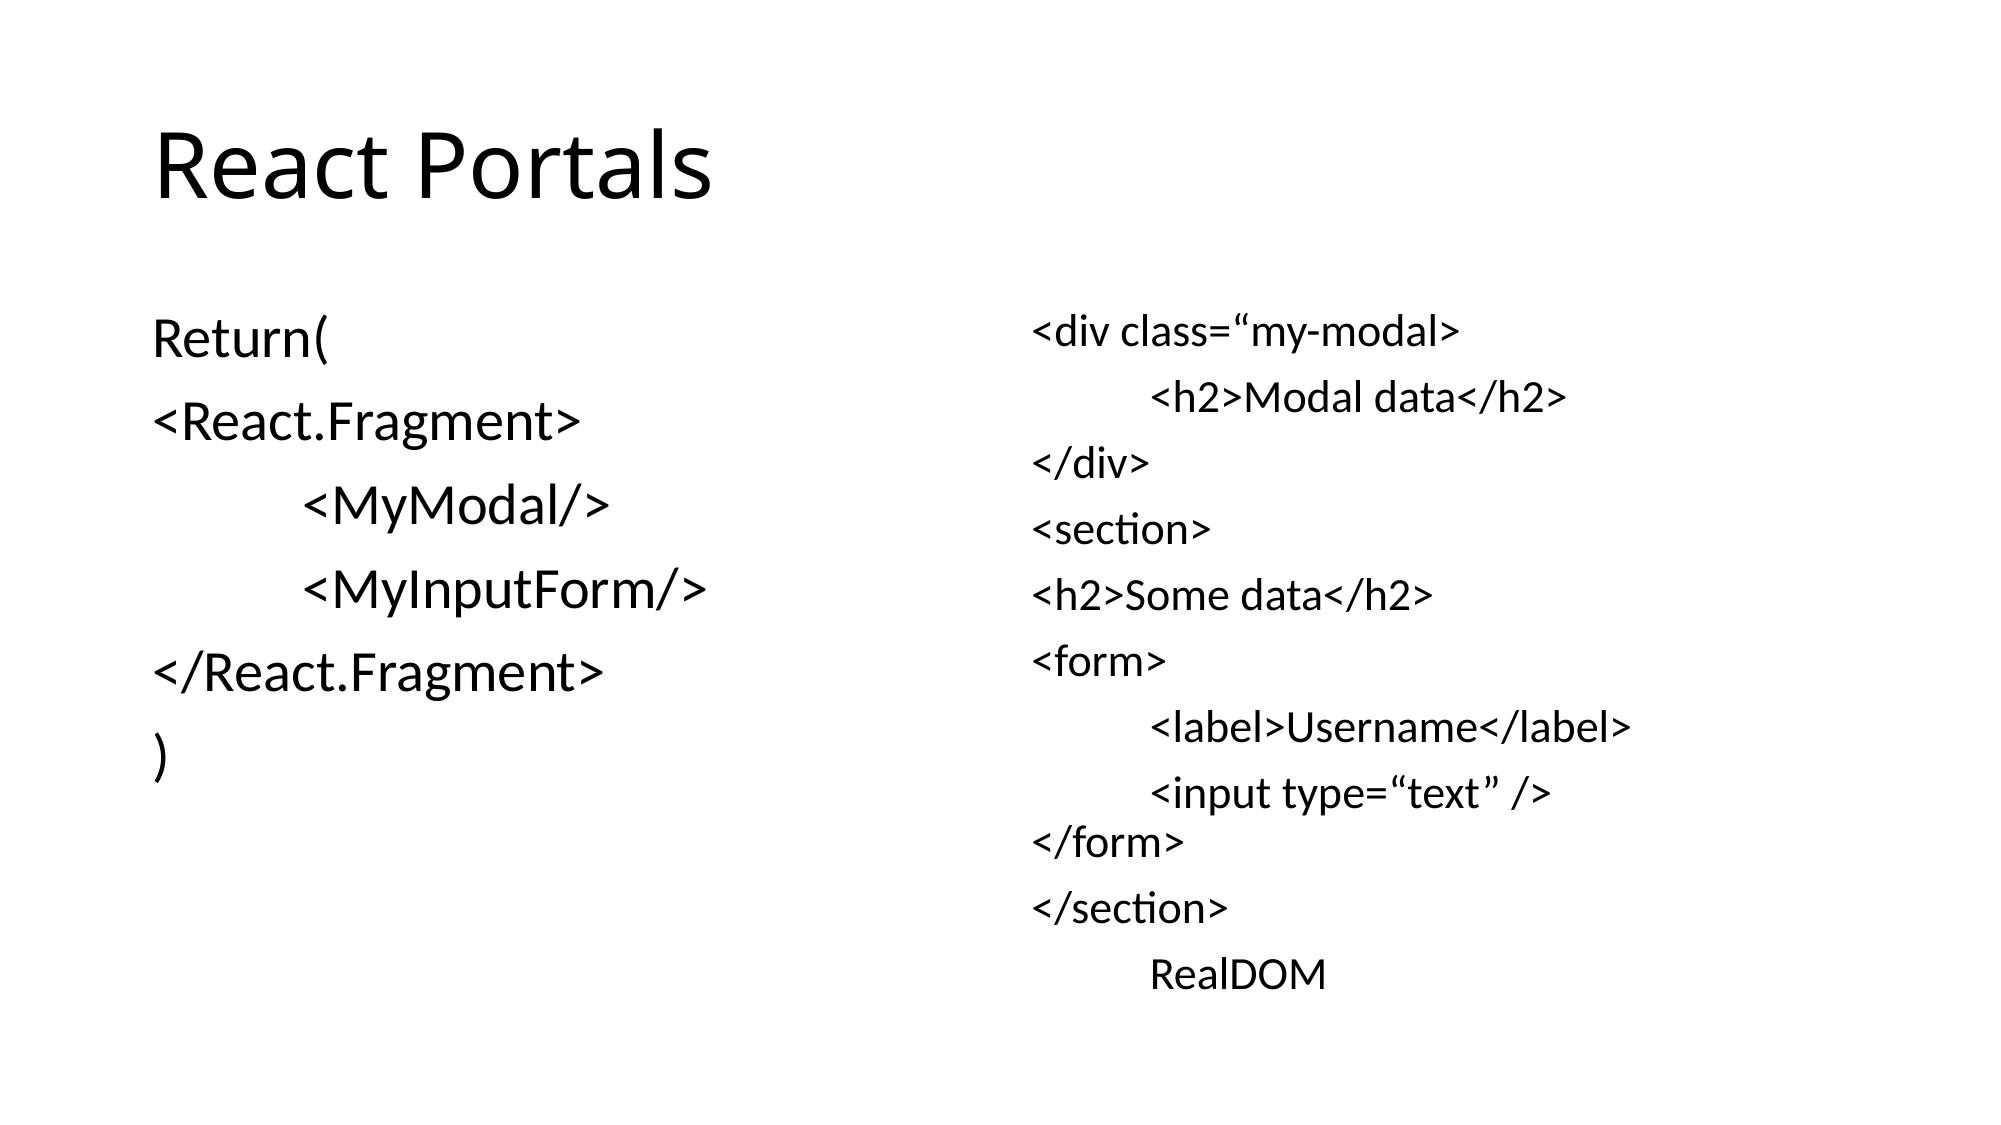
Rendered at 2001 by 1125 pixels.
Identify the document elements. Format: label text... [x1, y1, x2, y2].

text_box <div class=“my-modal> <h2>Modal data</h2> </div> <section> <h2>Some data</h2> <form> <label>Username</label> <input type=“text” /> </form> </section> RealDOM [1016, 299, 1890, 1014]
title React Portals [137, 59, 1863, 278]
list Return( <React.Fragment> <MyModal/> <MyInputForm/> </React.Fragment> ) [137, 299, 842, 1014]
